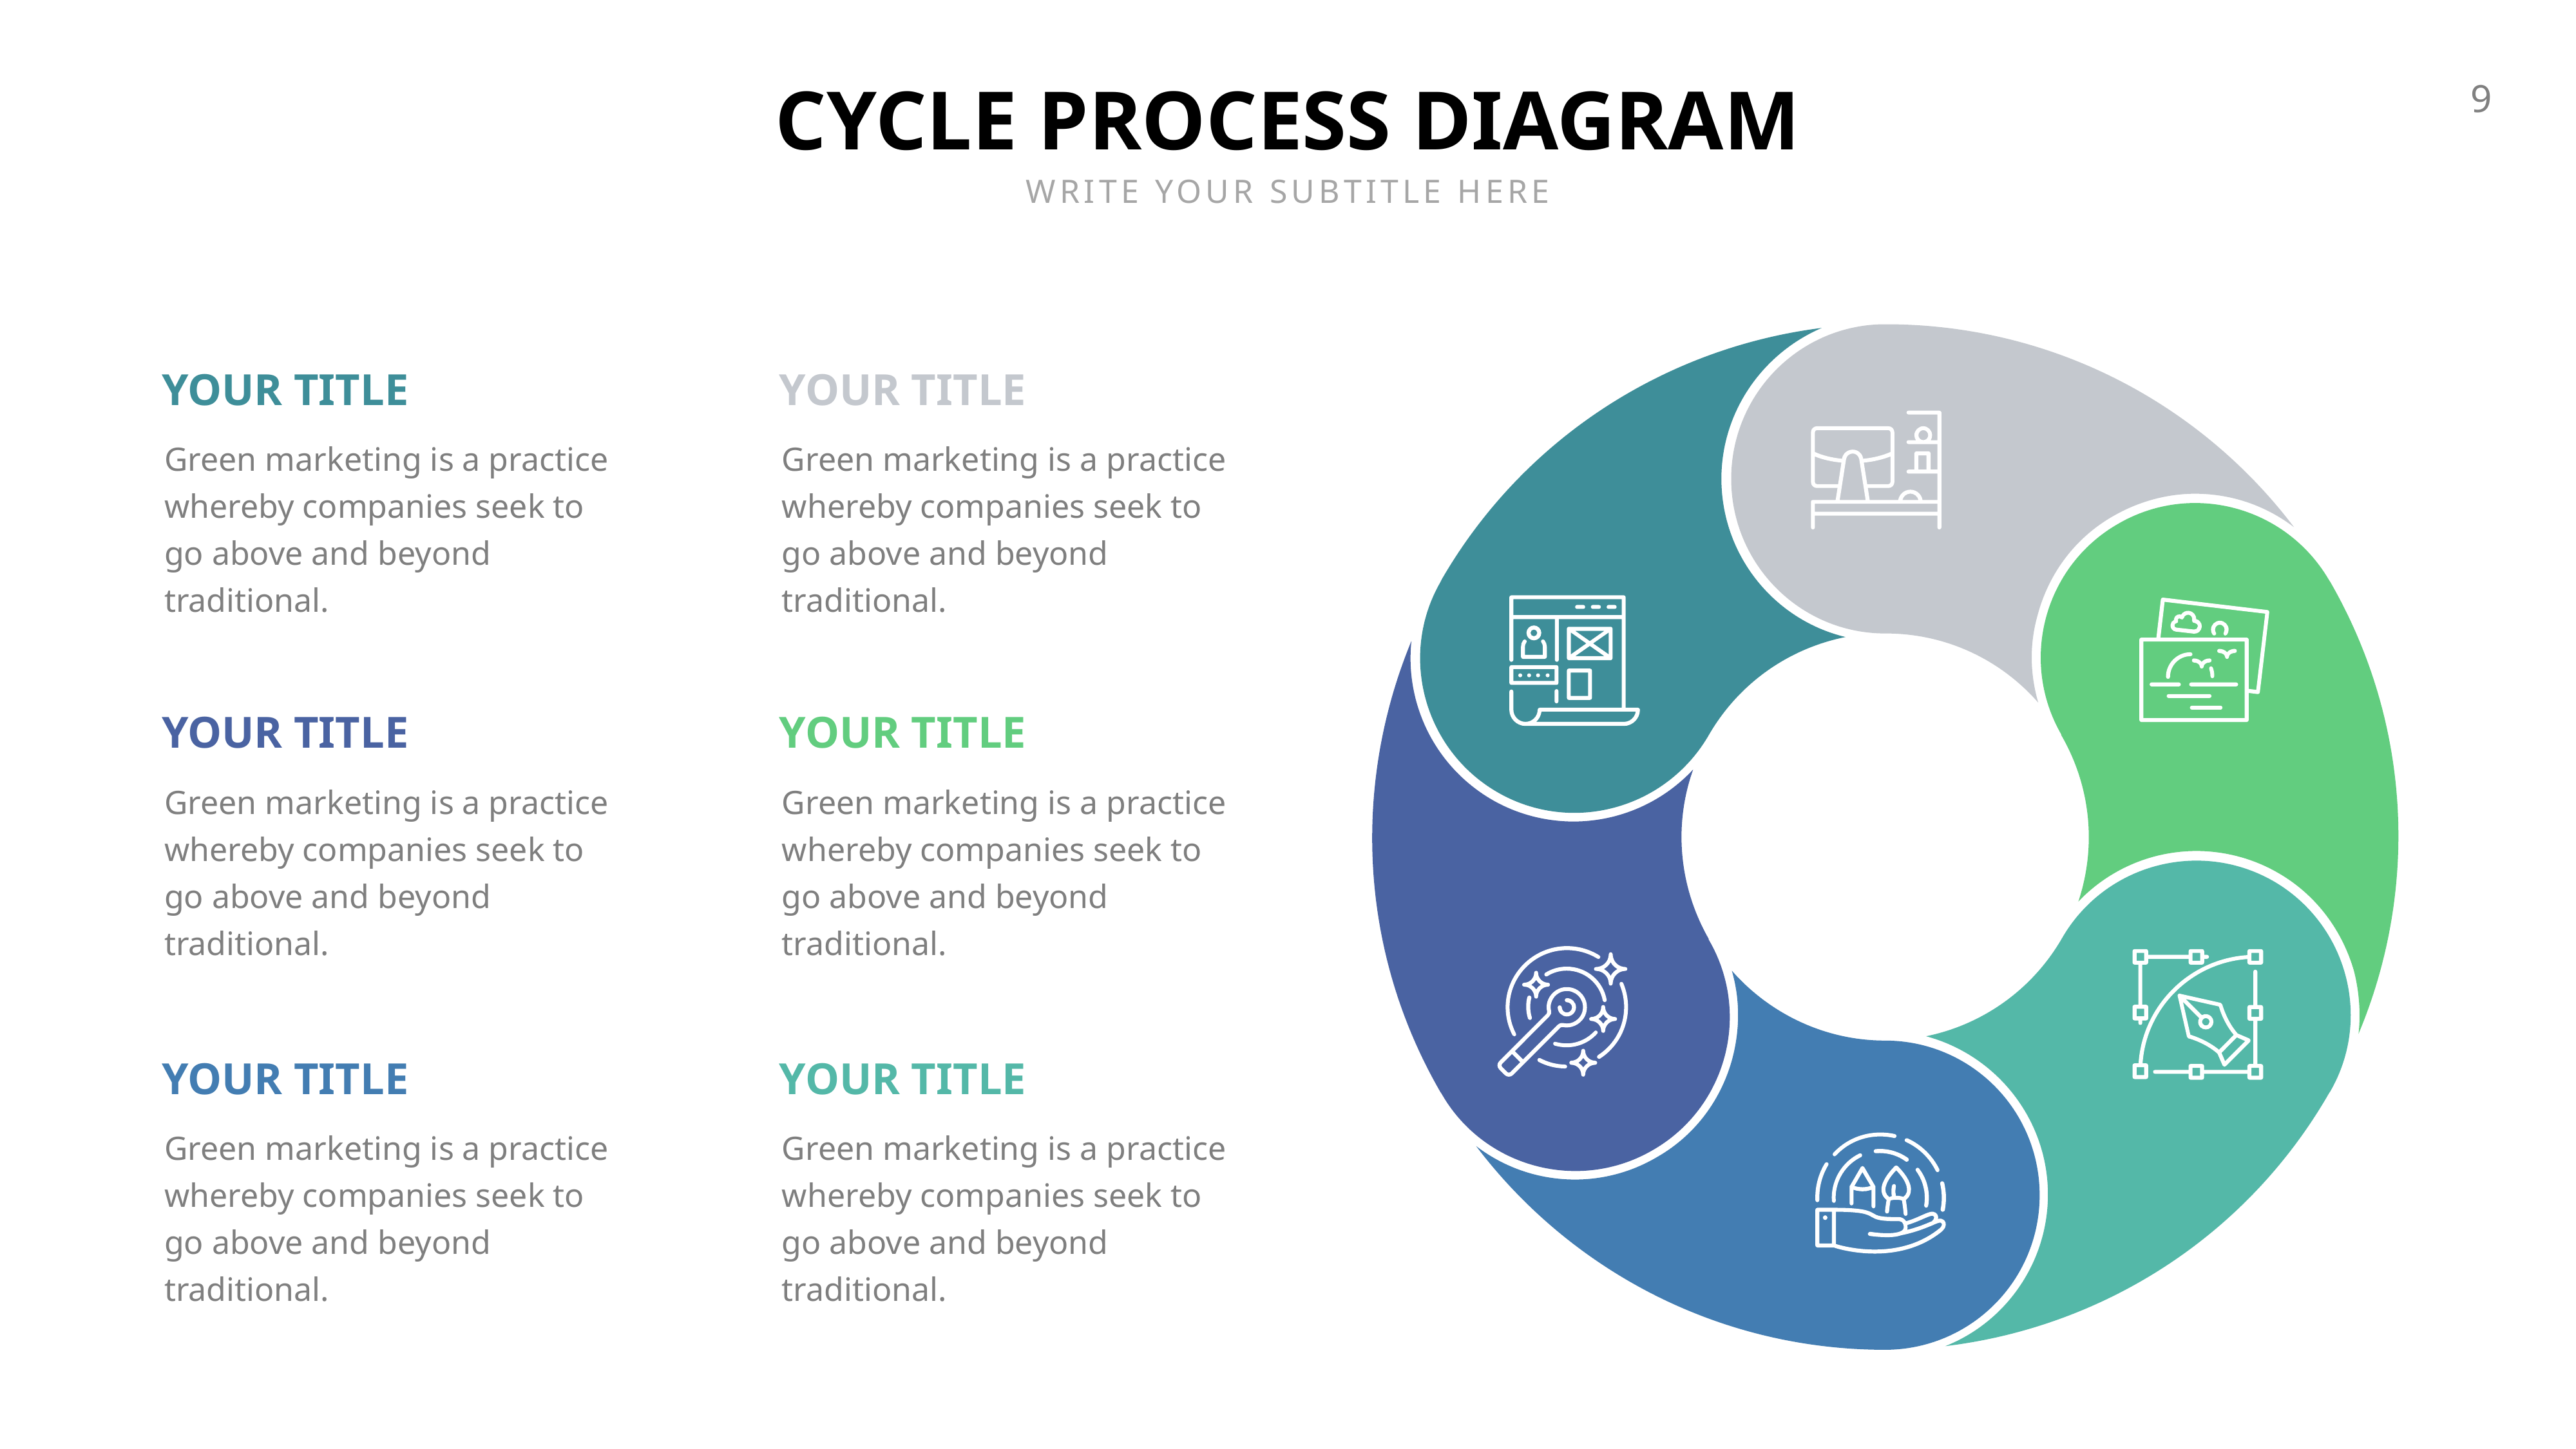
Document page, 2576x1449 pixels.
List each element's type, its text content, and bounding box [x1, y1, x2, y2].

text_box [1915, 1168, 1929, 1208]
text_box [1731, 324, 2295, 703]
text_box [1476, 971, 2040, 1350]
text_box [2153, 969, 2264, 1080]
text_box YOUR TITLE [152, 1046, 419, 1108]
text_box [1372, 641, 1730, 1171]
text_box [1815, 1162, 1829, 1202]
text_box YOUR TITLE [152, 700, 419, 762]
text_box [1881, 1165, 1911, 1216]
text_box [1569, 1048, 1598, 1077]
text_box [1509, 595, 1640, 726]
text_box [1926, 860, 2351, 1347]
text_box [1815, 1208, 1946, 1254]
text_box [1544, 967, 1607, 1002]
text_box [1833, 1132, 1897, 1157]
text_box [1849, 1166, 1876, 1209]
text_box Green marketing is a practice whereby companies seek to go above and beyond traditional. [155, 768, 629, 967]
text_box [1873, 1149, 1909, 1162]
text_box YOUR TITLE [152, 357, 419, 419]
text_box [1505, 946, 1601, 1037]
text_box [1831, 1153, 1862, 1203]
text_box [1594, 952, 1628, 986]
text_box CYCLE PROCESS DIAGRAM [765, 64, 1810, 171]
text_box [1420, 328, 1846, 813]
text_box Green marketing is a practice whereby companies seek to go above and beyond traditional. [155, 1115, 629, 1312]
text_box [2139, 597, 2269, 723]
text_box WRITE YOUR SUBTITLE HERE [1016, 166, 1560, 215]
text_box [1497, 987, 1587, 1077]
text_box YOUR TITLE [770, 357, 1036, 419]
text_box [2132, 949, 2264, 1079]
text_box [1811, 410, 1942, 530]
text_box [1904, 1138, 1940, 1172]
text_box [2041, 503, 2399, 1034]
text_box Green marketing is a practice whereby companies seek to go above and beyond traditional. [772, 426, 1247, 624]
text_box [1553, 1030, 1598, 1048]
text_box Green marketing is a practice whereby companies seek to go above and beyond traditional. [772, 768, 1247, 967]
text_box [1589, 1005, 1617, 1033]
text_box [1940, 1181, 1946, 1212]
text_box Green marketing is a practice whereby companies seek to go above and beyond traditional. [772, 1115, 1247, 1312]
text_box Green marketing is a practice whereby companies seek to go above and beyond traditional. [155, 426, 629, 624]
text_box YOUR TITLE [770, 1046, 1036, 1108]
text_box YOUR TITLE [770, 700, 1036, 762]
text_box [1597, 981, 1628, 1059]
